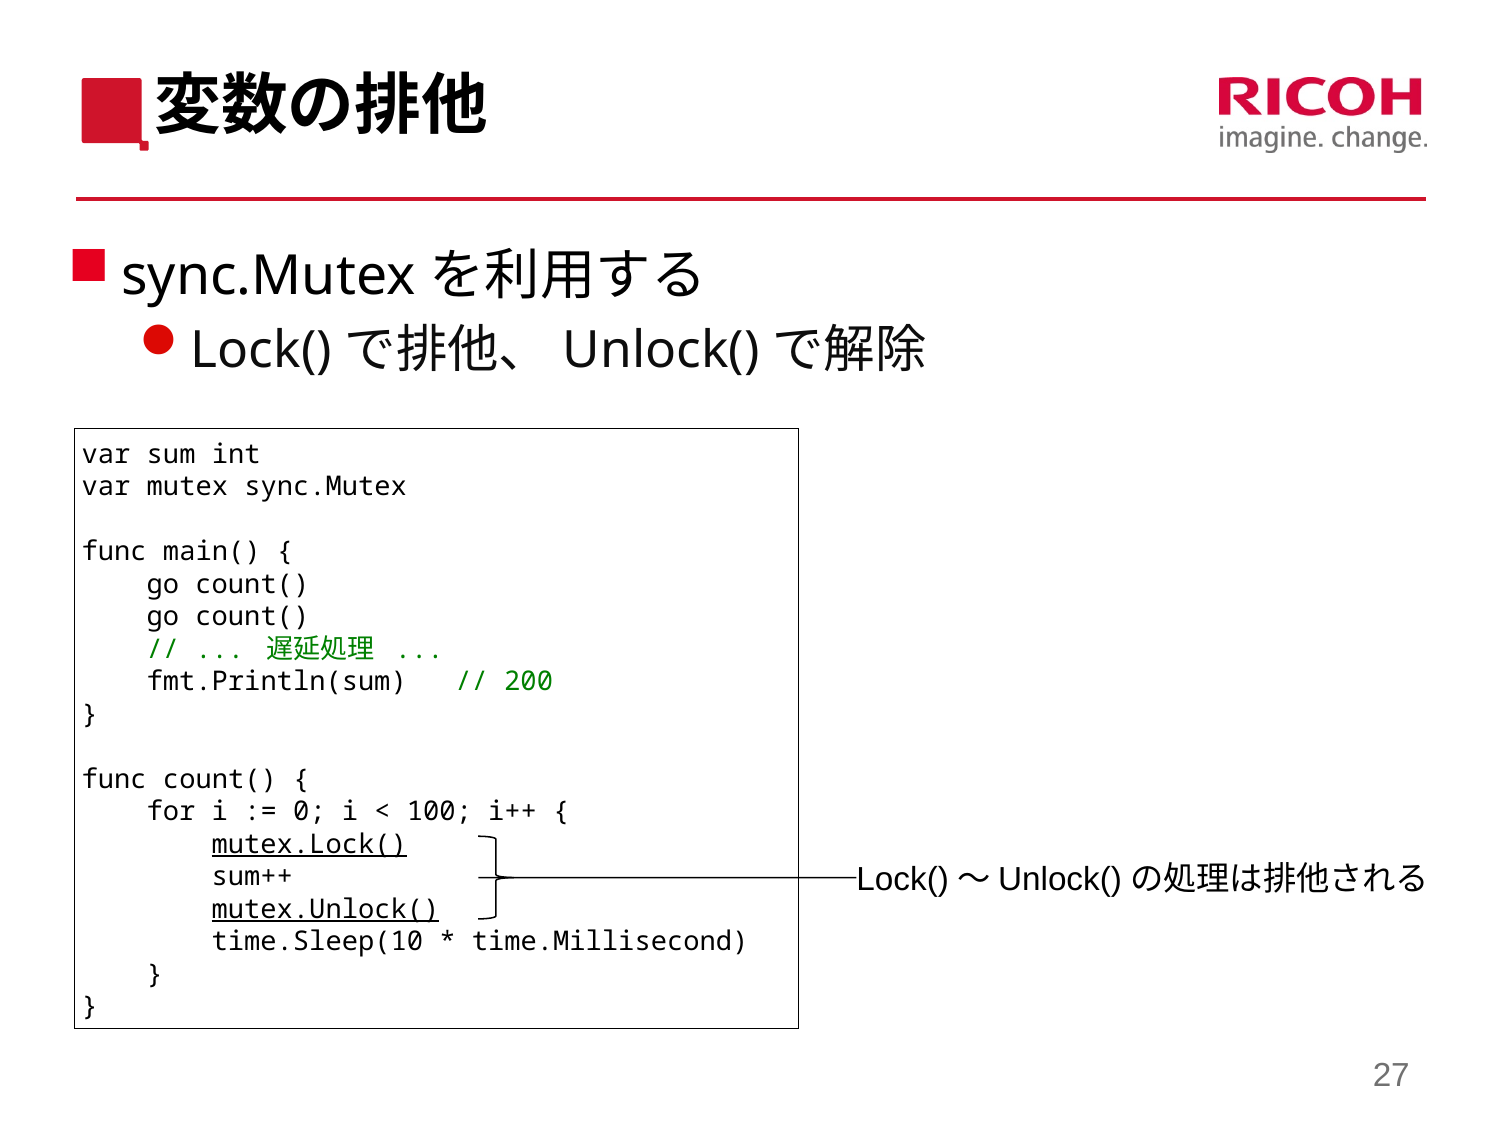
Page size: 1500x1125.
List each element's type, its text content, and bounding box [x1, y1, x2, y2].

text_box [478, 879, 503, 920]
text_box Lock()～Unlock()の処理は排他される [841, 849, 1445, 905]
title 変数の排他 [139, 54, 1198, 161]
slide_number 27 [1101, 1042, 1425, 1103]
text_box [478, 835, 502, 876]
picture [1219, 77, 1427, 153]
text_box var sum int var mutex sync.Mutex func main() { go count() go count() // ... 遅延処理 ... fmt.Println(sum) // 200 } func count() { for i := 0; i < 100; i++ { mutex.Lock() sum++ mutex.Unlock() time.Sleep(10 * time.Millisecond) } } [74, 428, 799, 1029]
text_box sync.Mutexを利用する Lock()で排他、Unlock()で解除 [53, 231, 1500, 418]
